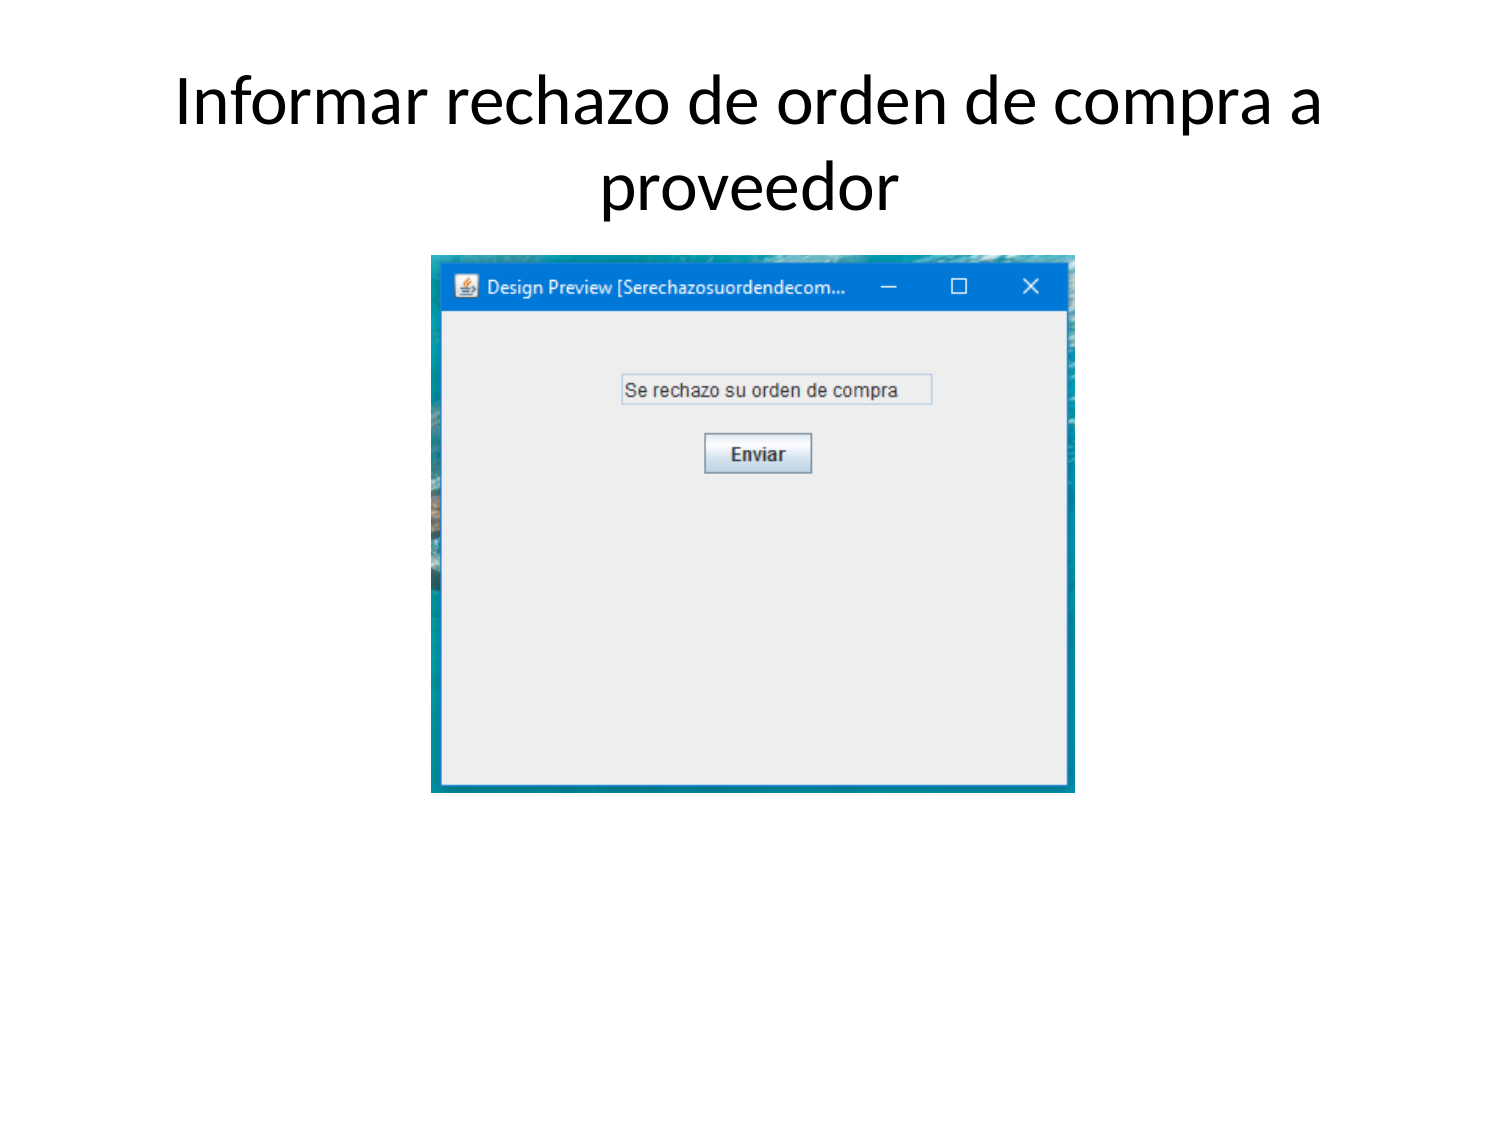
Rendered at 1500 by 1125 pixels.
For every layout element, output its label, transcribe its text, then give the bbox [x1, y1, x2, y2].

title Informar rechazo de orden de compra a proveedor [75, 45, 1425, 233]
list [430, 255, 1076, 794]
